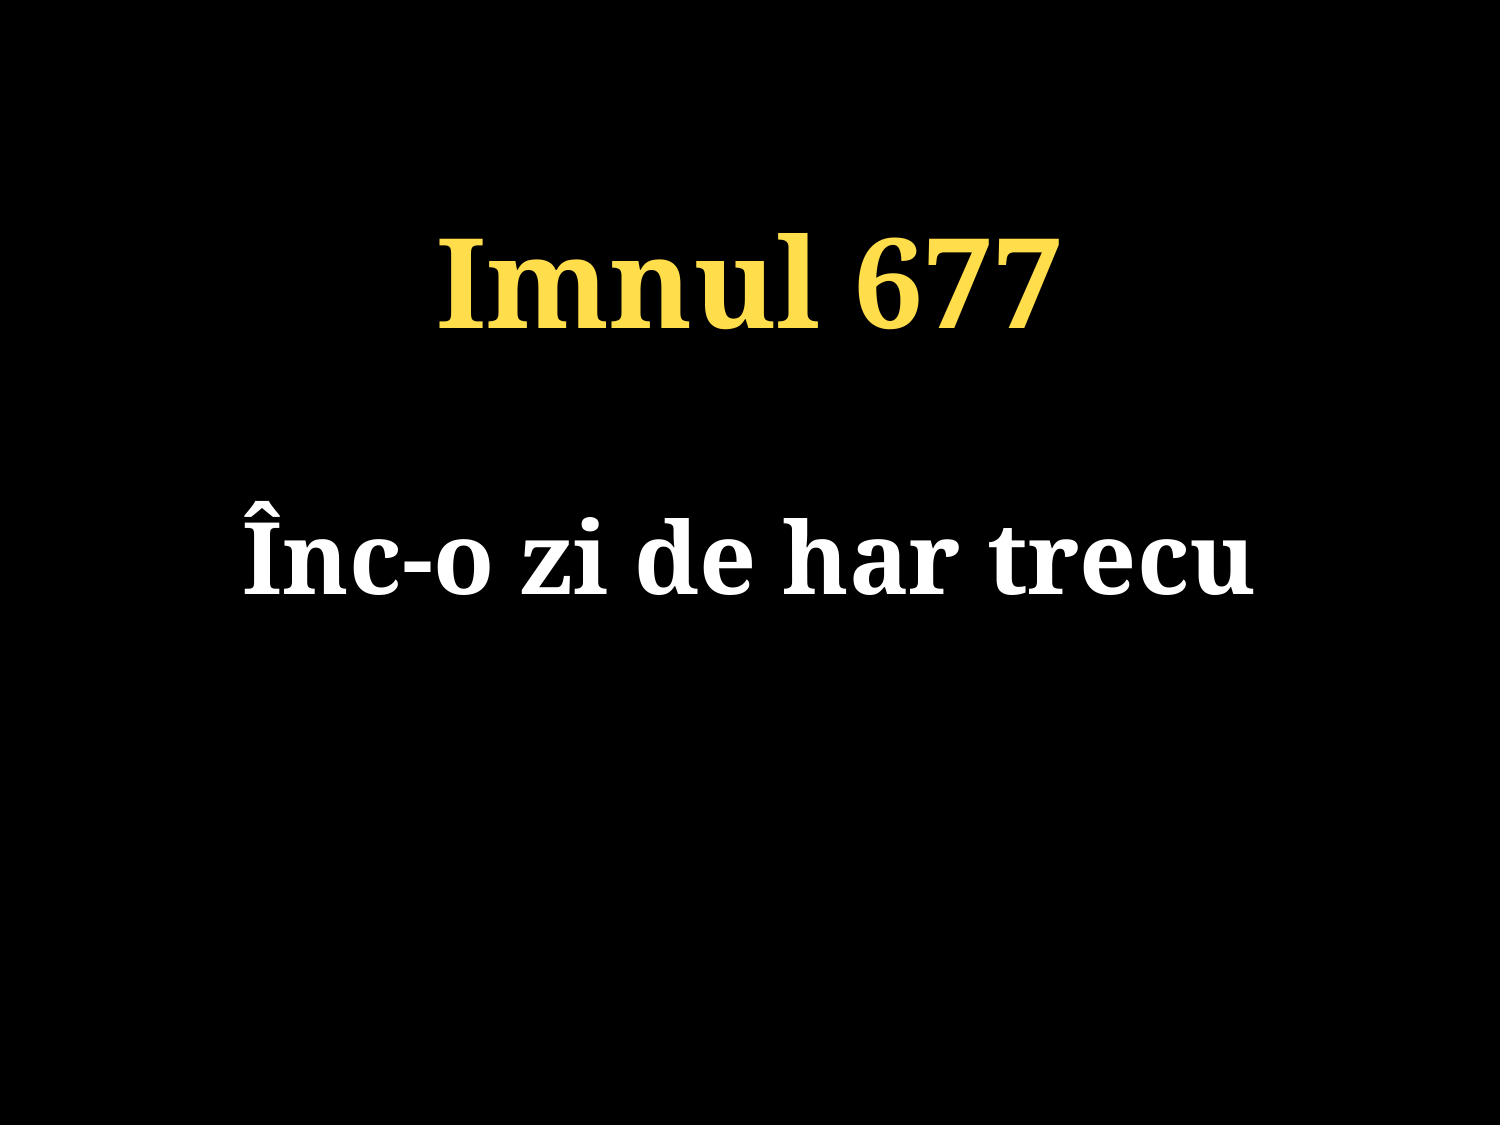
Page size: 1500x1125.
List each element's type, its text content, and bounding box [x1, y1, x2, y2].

text_box Imnul 677 [0, 195, 1500, 361]
text_box Înc-o zi de har trecu [0, 487, 1500, 623]
